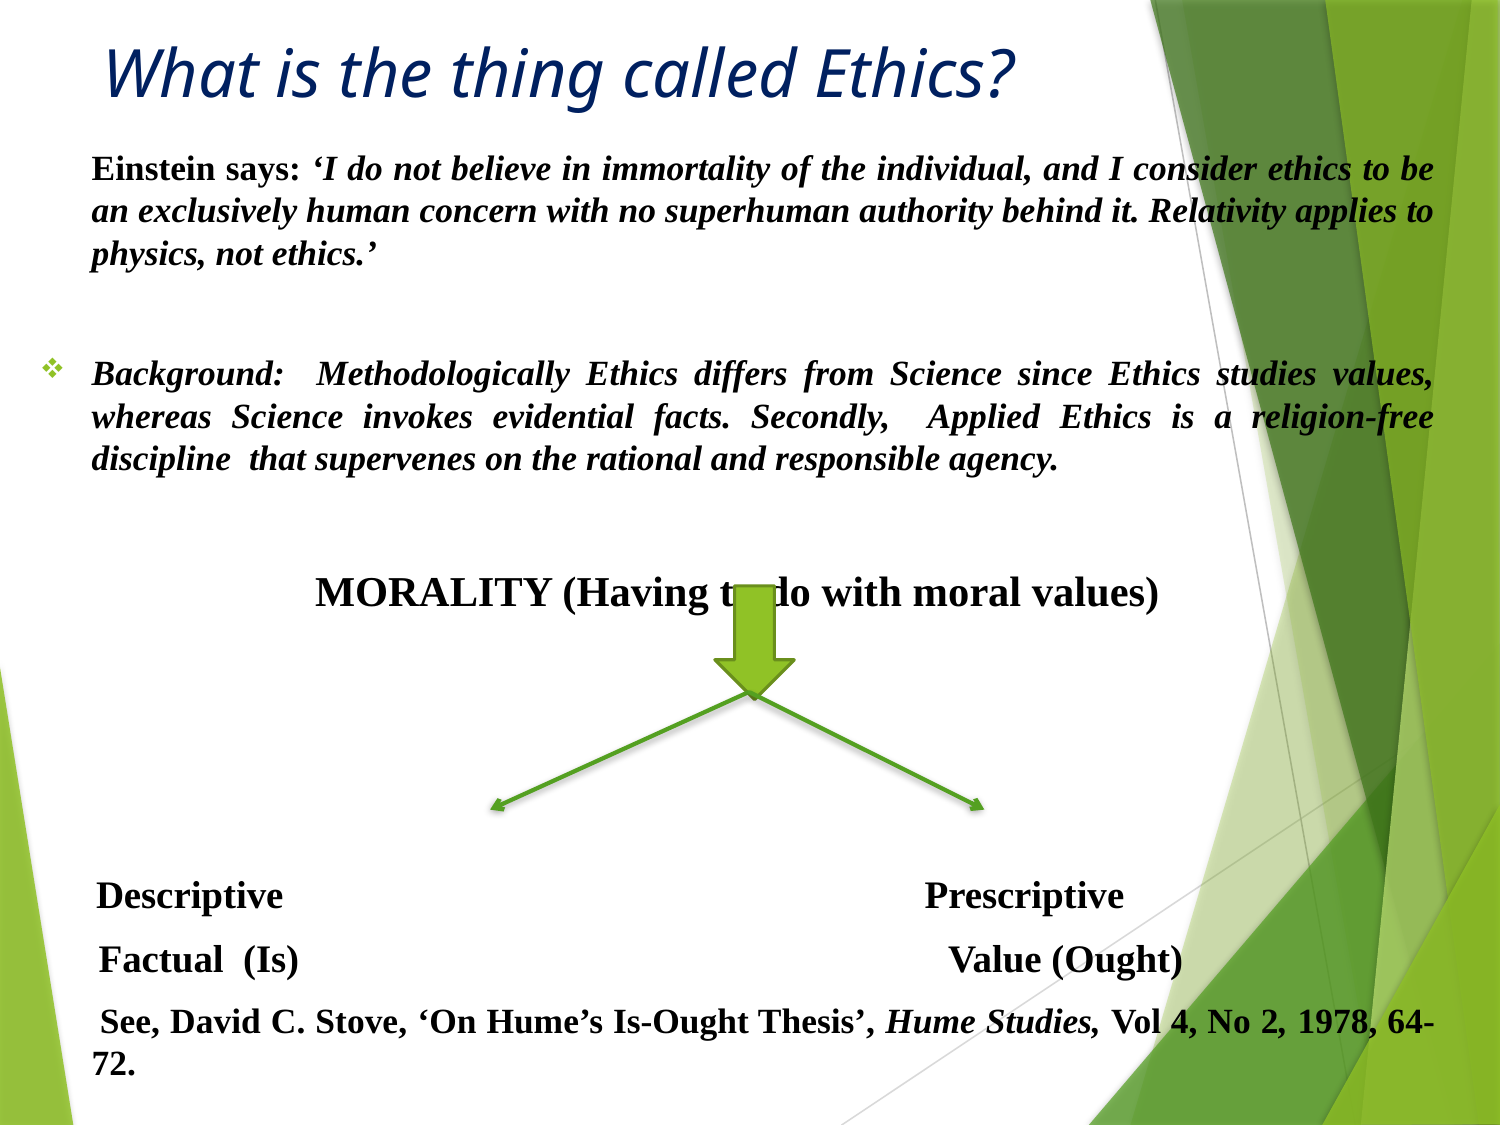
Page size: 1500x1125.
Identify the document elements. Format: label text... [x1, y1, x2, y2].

title What is the thing called Ethics? [87, 23, 1438, 137]
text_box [489, 691, 749, 811]
list Einstein says: ‘I do not believe in immortality of the individual, and I consider ethics to be an exclusively human concern with no superhuman authority behind it. Relativity applies to physics, not ethics.’ Background: Methodologically Ethics differs from Science since Ethics studies values, whereas Science invokes evidential facts. Secondly, Applied Ethics is a religion-free discipline that supervenes on the rational and responsible agency. MORALITY (Having to do with moral values) Descriptive Prescriptive Factual (Is) Value (Ought) See, David C. Stove, ‘On Hume’s Is-Ought Thesis’, Hume Studies, Vol 4, No 2, 1978, 64-72. [24, 137, 1450, 1100]
text_box [713, 584, 796, 691]
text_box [749, 691, 985, 811]
